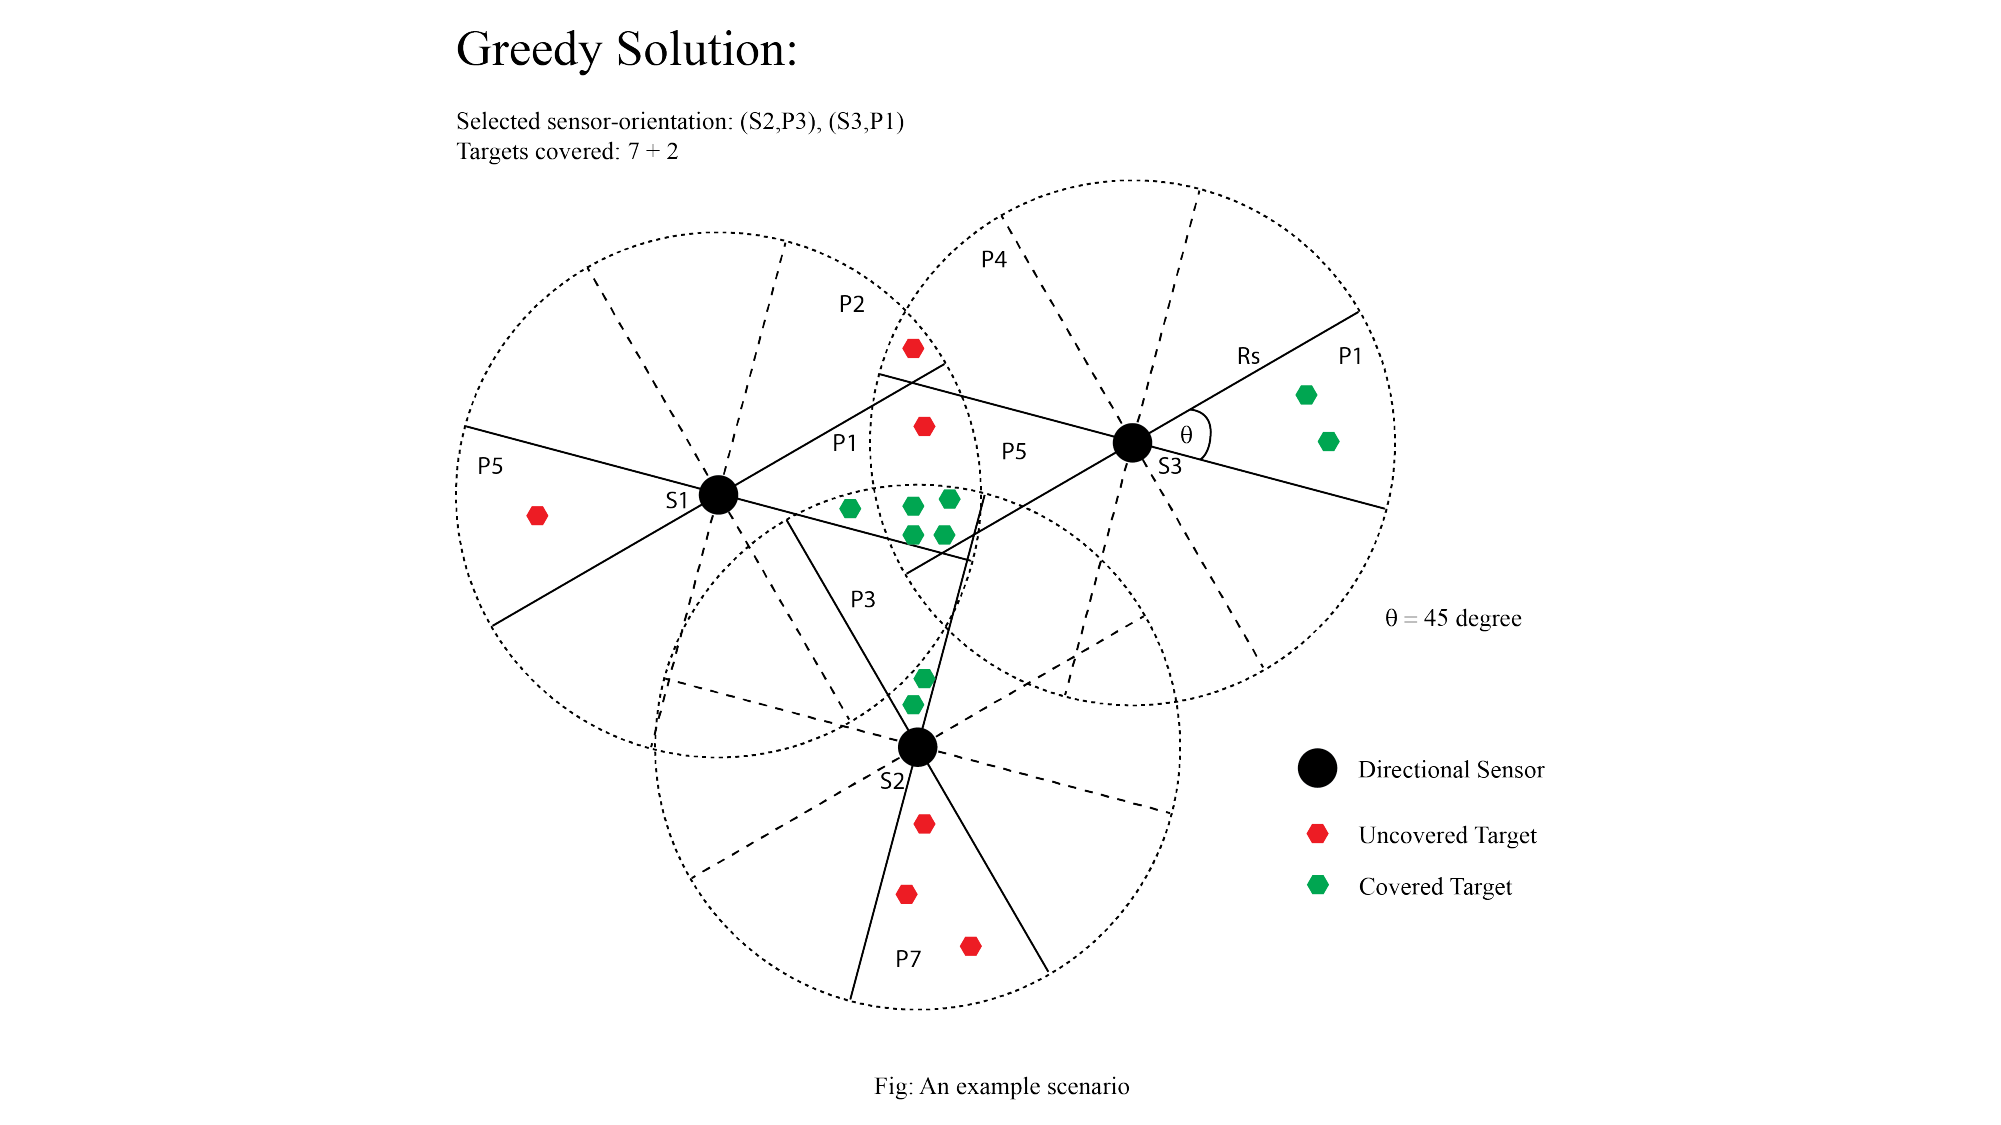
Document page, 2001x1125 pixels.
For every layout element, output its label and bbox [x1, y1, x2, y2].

picture [454, 23, 1545, 1102]
